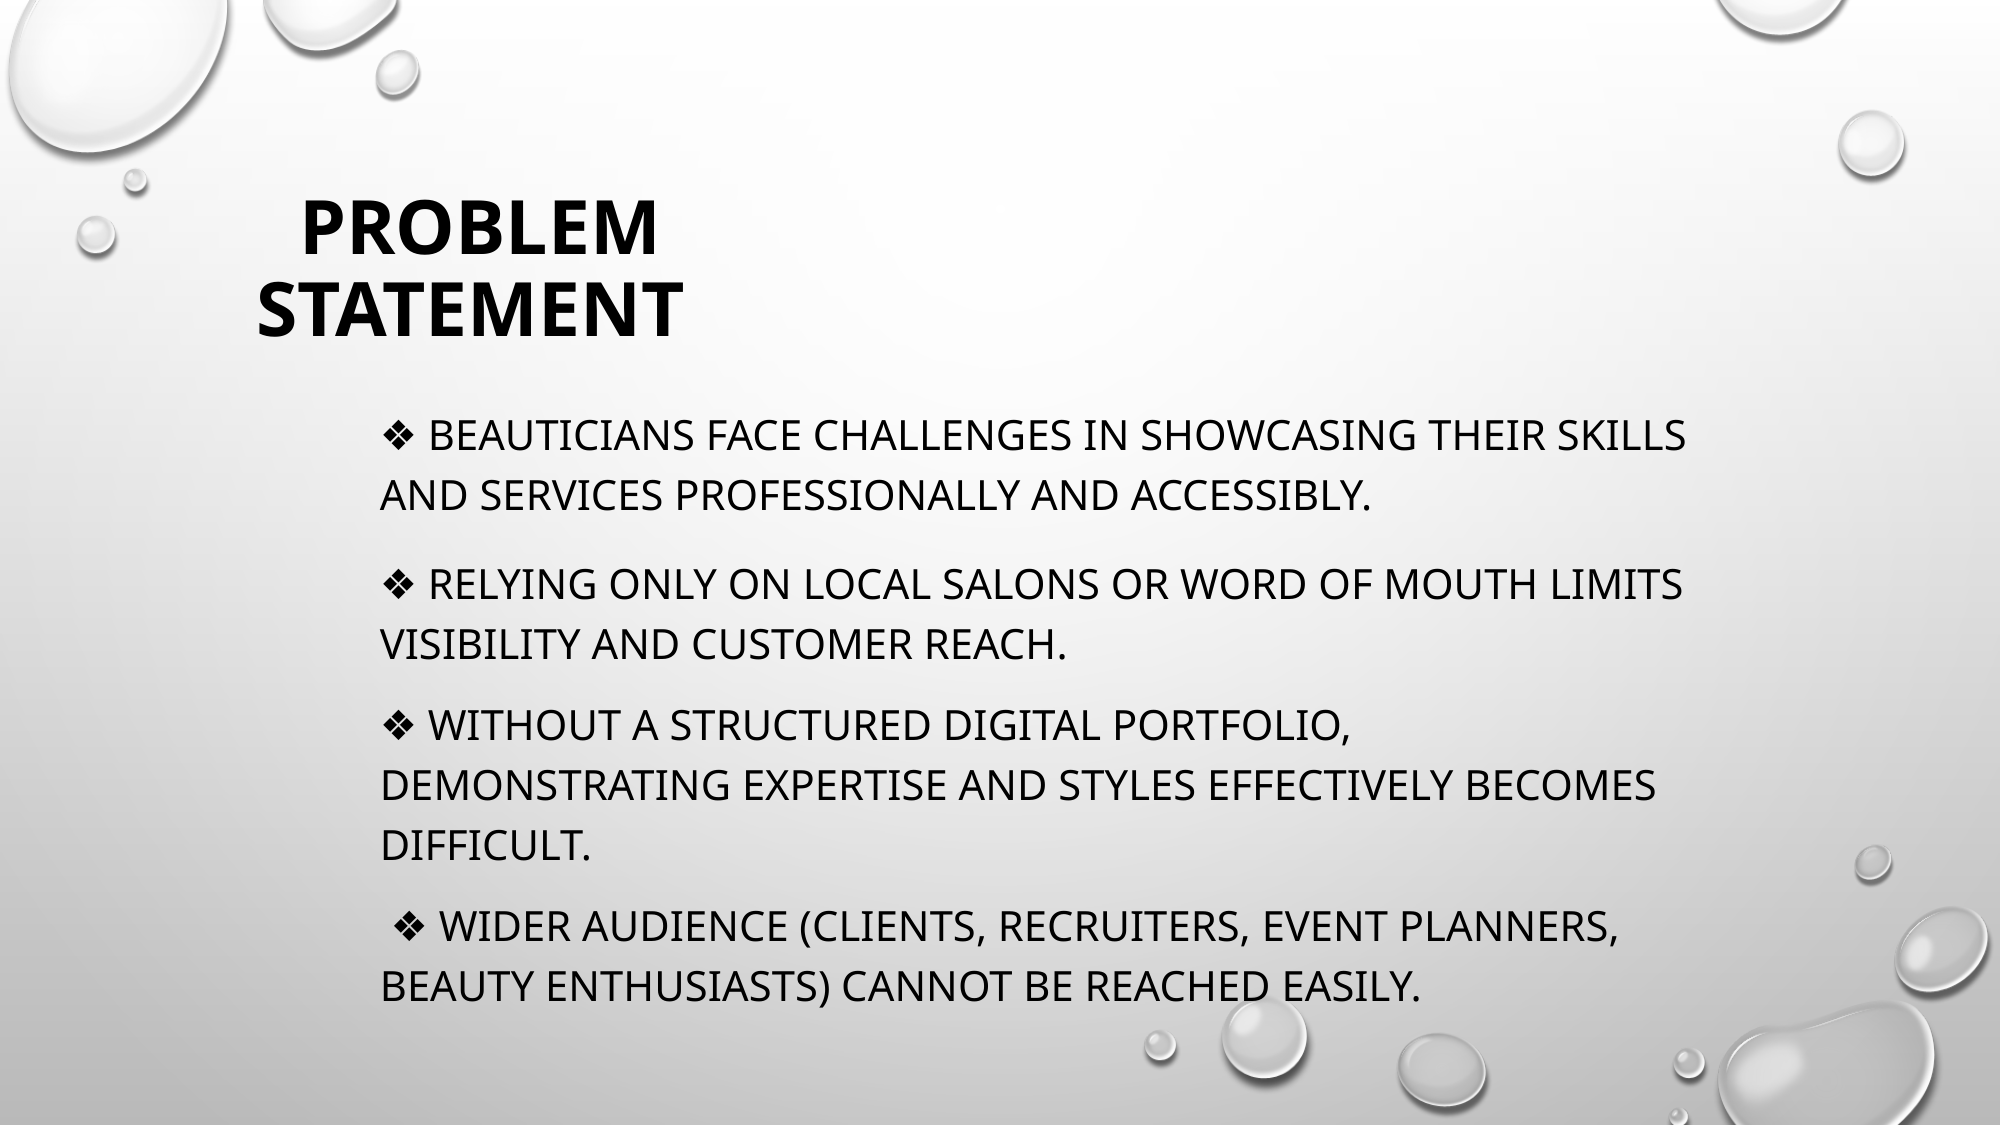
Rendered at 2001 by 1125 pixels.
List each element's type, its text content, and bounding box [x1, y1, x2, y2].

title Problem Statement [99, 101, 861, 442]
picture [0, 0, 2000, 1125]
list ❖ Beauticians face challenges in showcasing their skills and services professionally and accessibly. ❖ Relying only on local salons or word of mouth limits visibility and customer reach. ❖ Without a structured digital portfolio, demonstrating expertise and styles effectively becomes difficult. ❖ Wider audience (clients, recruiters, event planners, beauty enthusiasts) cannot be reached easily. [364, 390, 1704, 1024]
